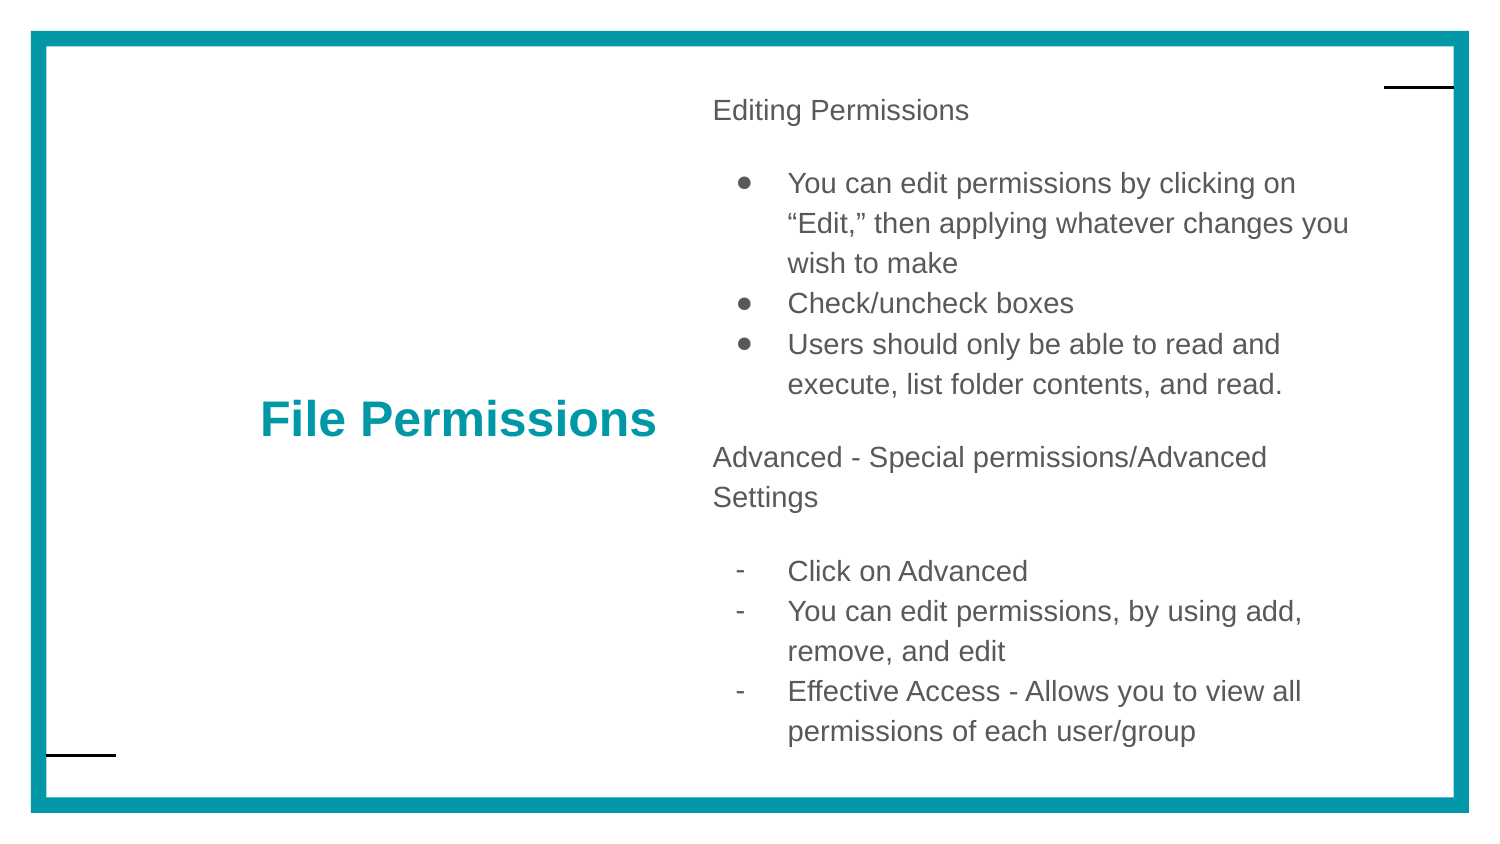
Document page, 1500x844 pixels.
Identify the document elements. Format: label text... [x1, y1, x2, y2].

title File Permissions [115, 232, 673, 602]
list Editing Permissions You can edit permissions by clicking on “Edit,” then applying whatever changes you wish to make Check/uncheck boxes Users should only be able to read and execute, list folder contents, and read. Advanced - Special permissions/Advanced Settings Click on Advanced You can edit permissions, by using add, remove, and edit Effective Access - Allows you to view all permissions of each user/group [697, 137, 1385, 697]
